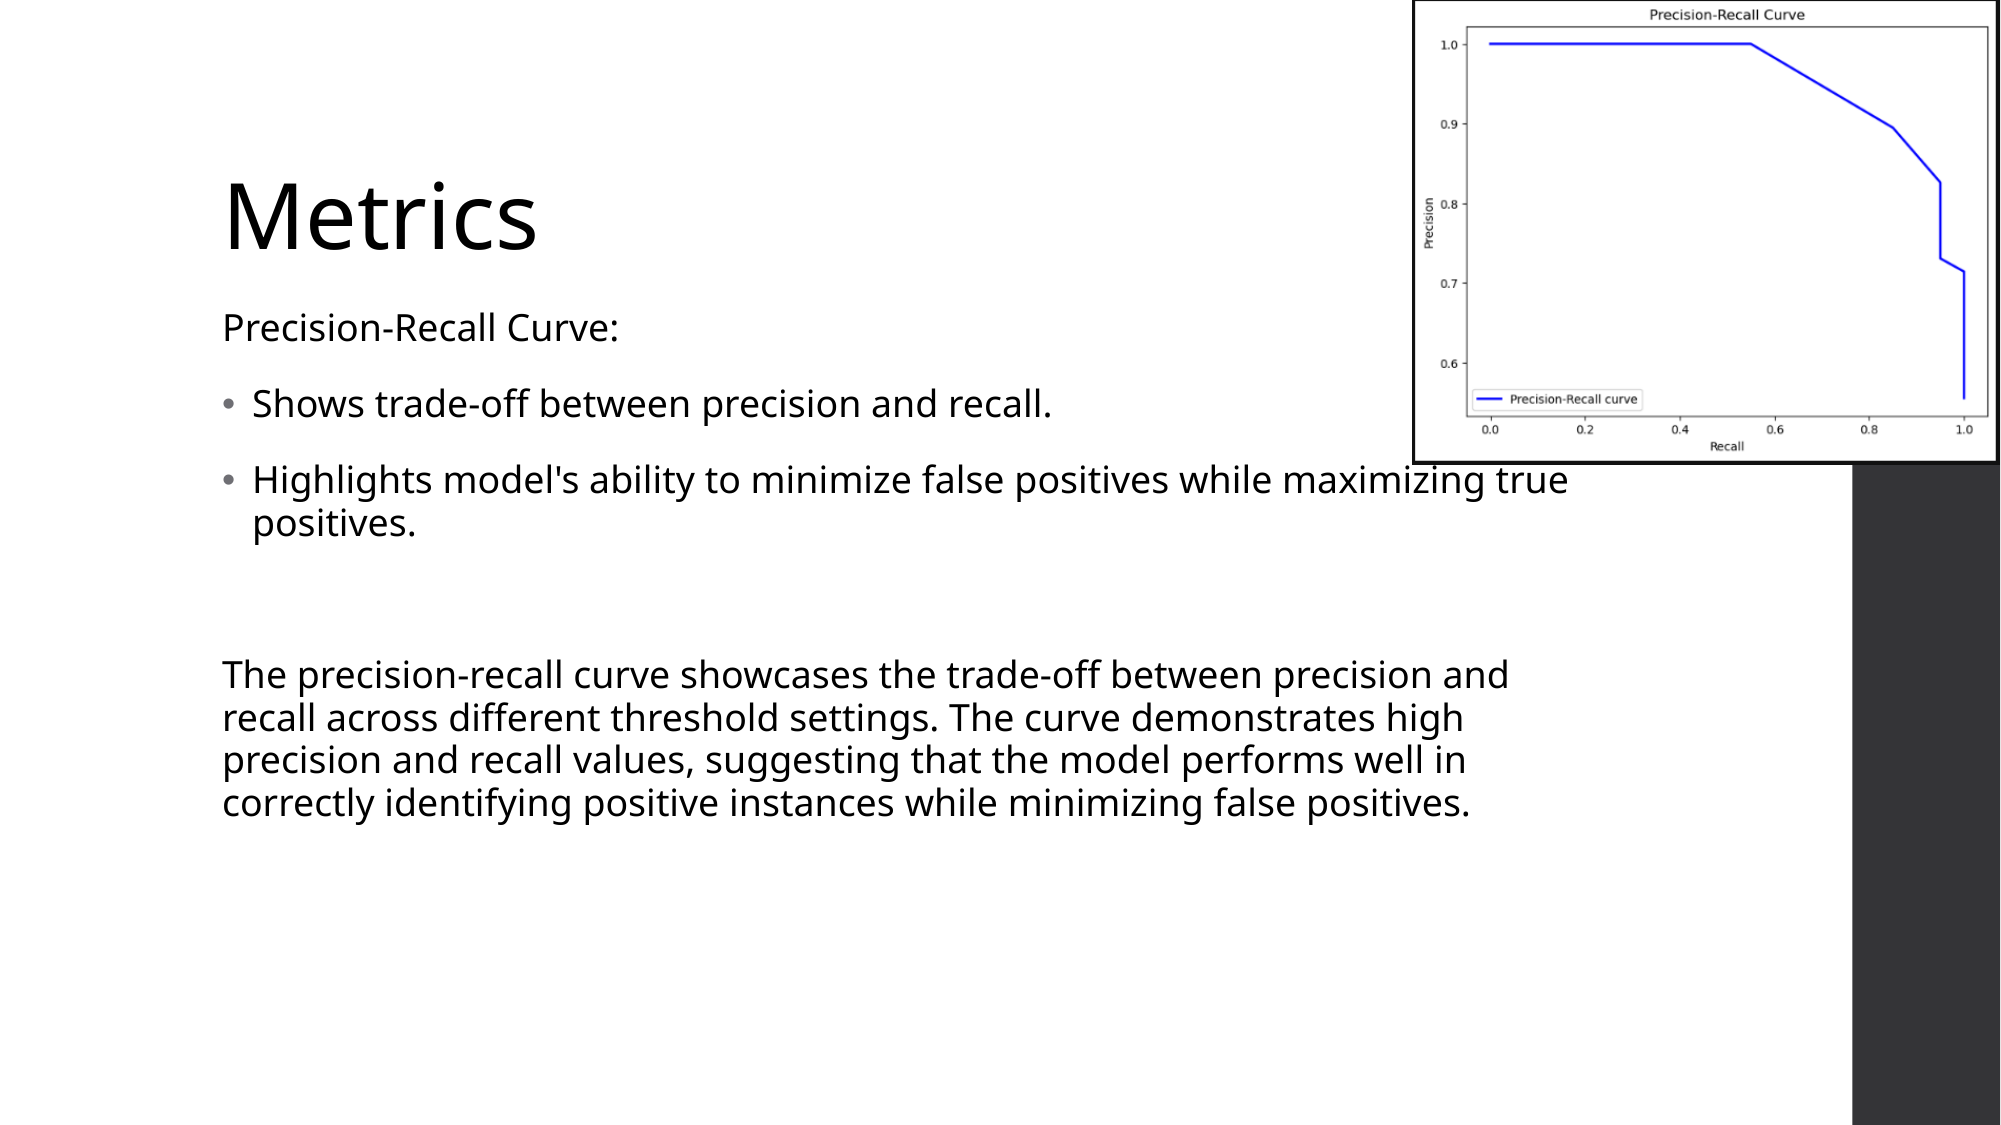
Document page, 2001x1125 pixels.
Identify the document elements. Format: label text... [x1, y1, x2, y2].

list Precision-Recall Curve: Shows trade-off between precision and recall. Highlights model's ability to minimize false positives while maximizing true positives. The precision-recall curve showcases the trade-off between precision and recall across different threshold settings. The curve demonstrates high precision and recall values, suggesting that the model performs well in correctly identifying positive instances while minimizing false positives. [206, 299, 1617, 1014]
picture [1412, 0, 2000, 465]
title Metrics [206, 60, 1407, 278]
